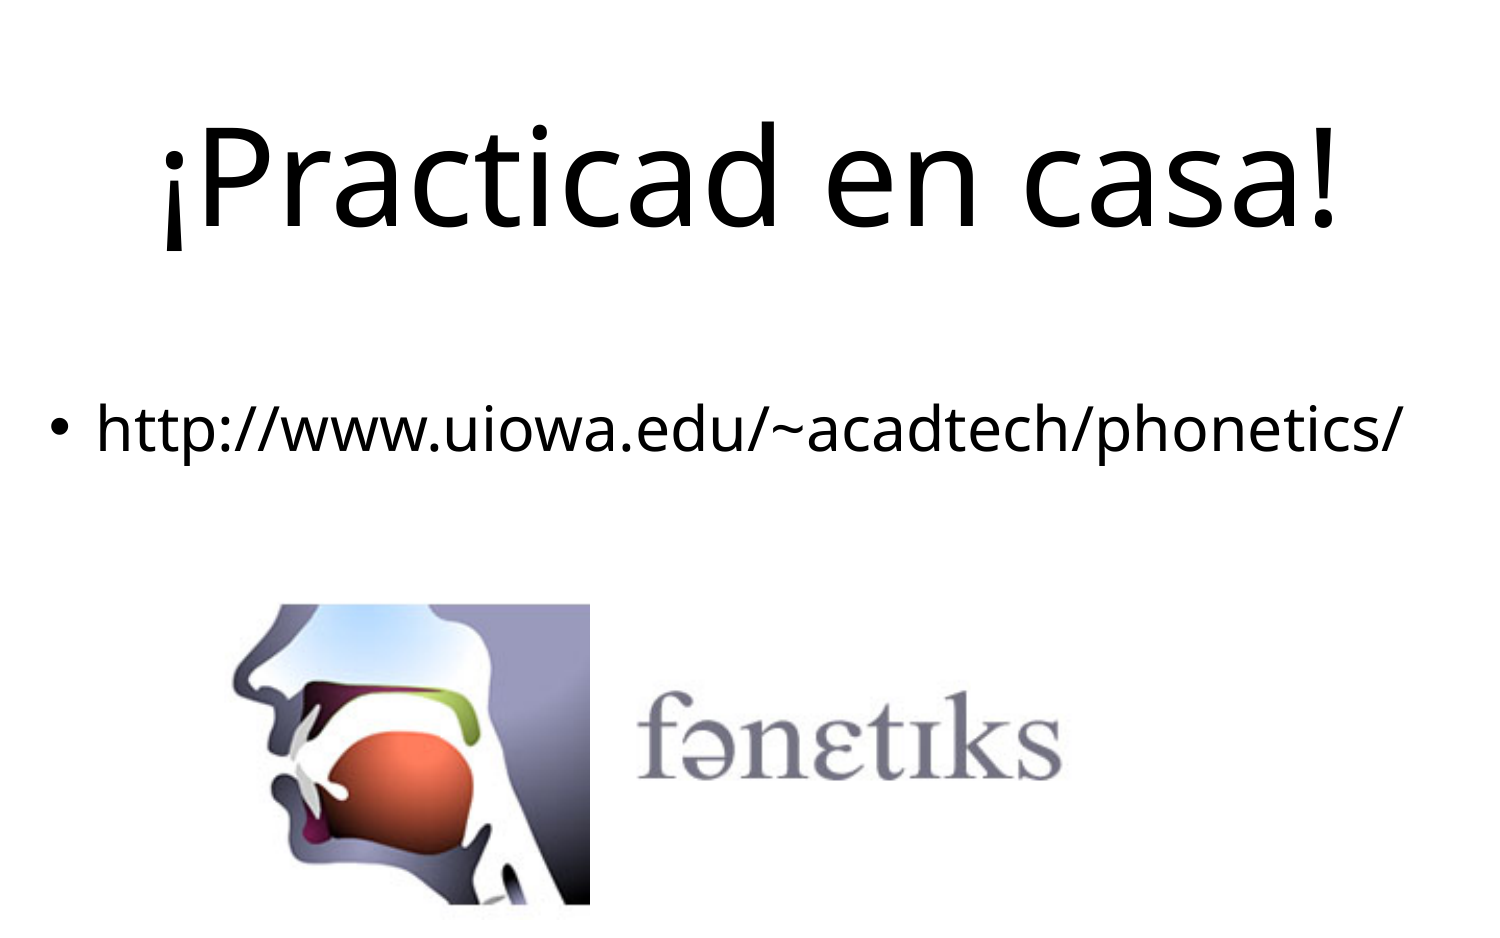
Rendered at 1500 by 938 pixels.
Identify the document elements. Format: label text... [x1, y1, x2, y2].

picture [224, 586, 590, 920]
picture [622, 664, 1438, 832]
text_box http://www.uiowa.edu/~acadtech/phonetics/ [34, 381, 1422, 471]
text_box ¡Practicad en casa! [0, 81, 1500, 261]
